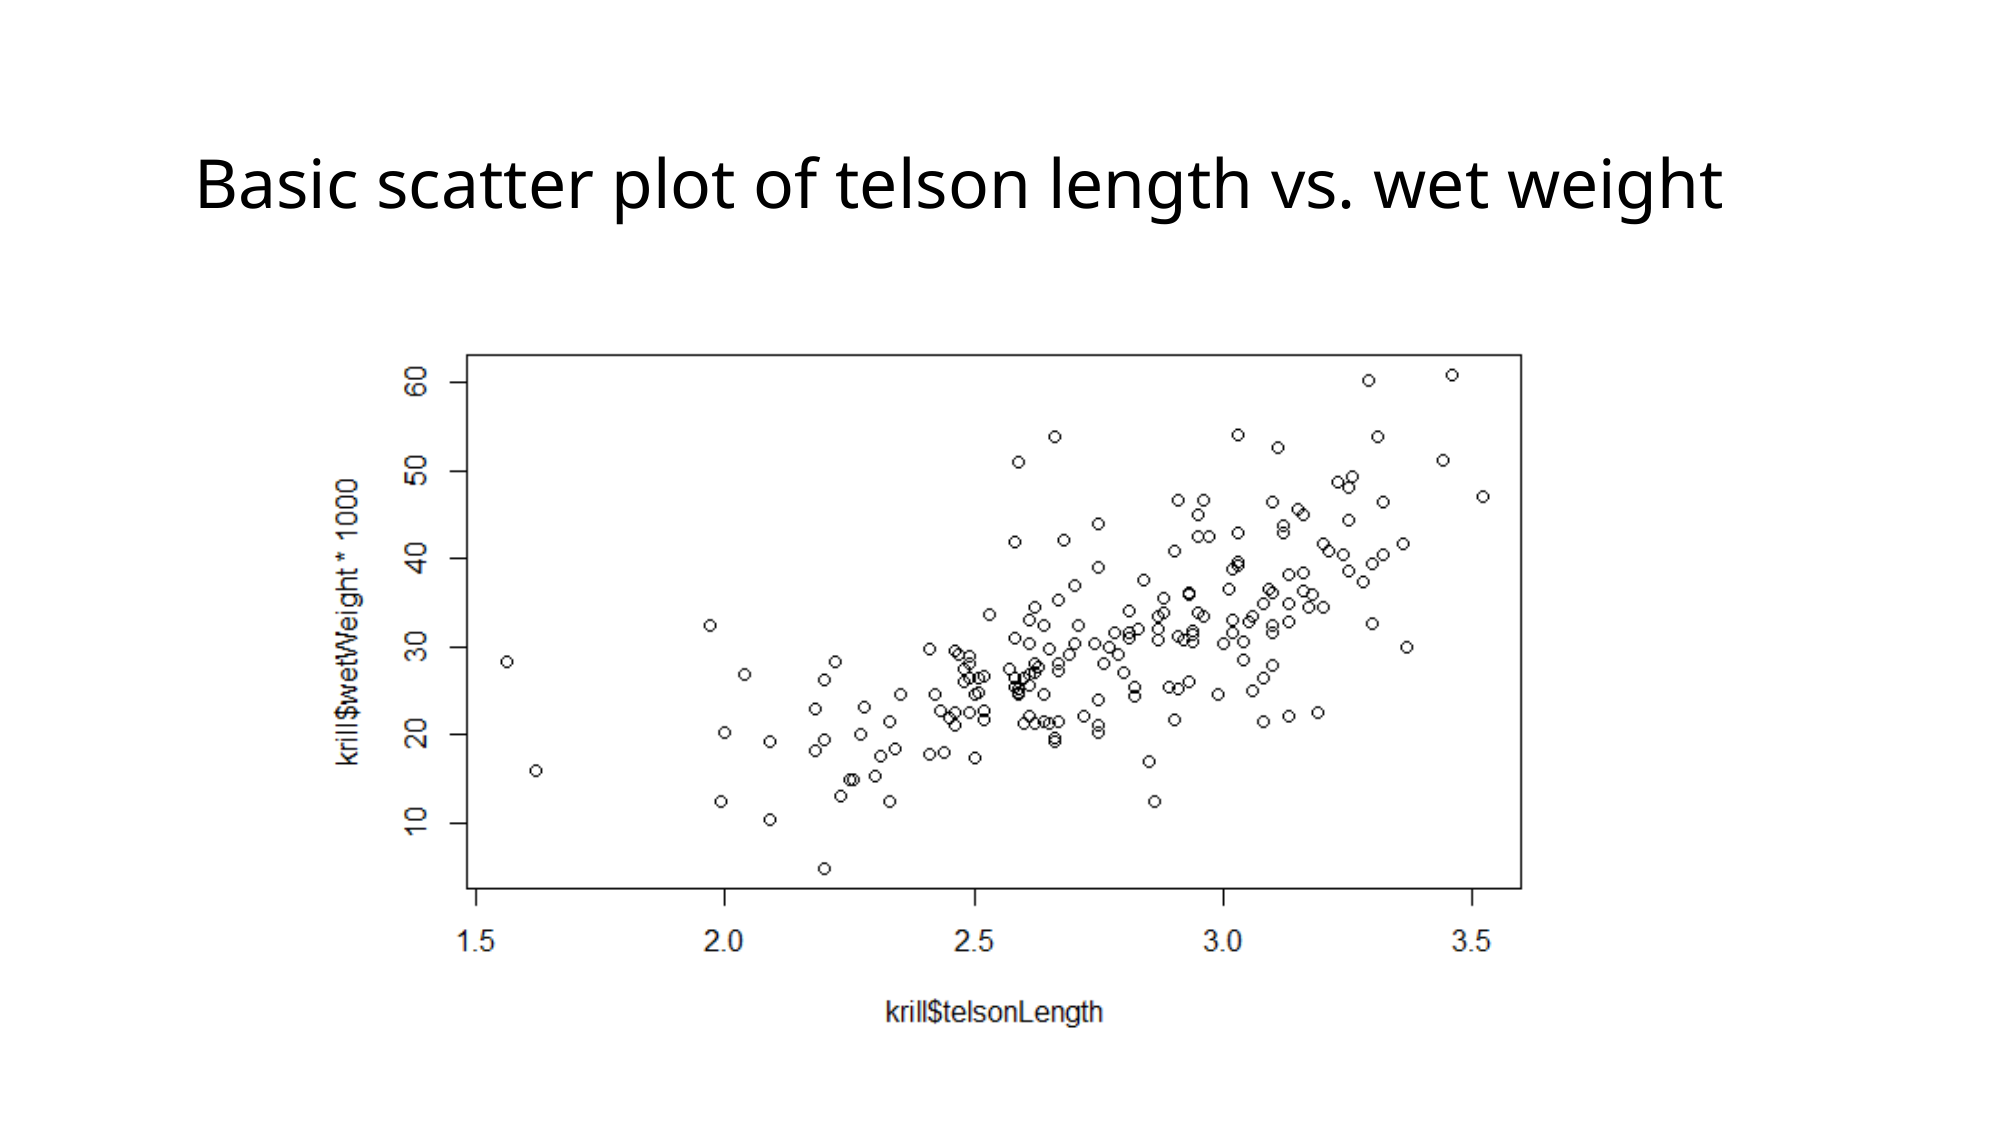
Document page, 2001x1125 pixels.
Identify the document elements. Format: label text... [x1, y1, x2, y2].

title Basic scatter plot of telson length vs. wet weight [104, 111, 1815, 261]
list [325, 282, 1595, 1066]
